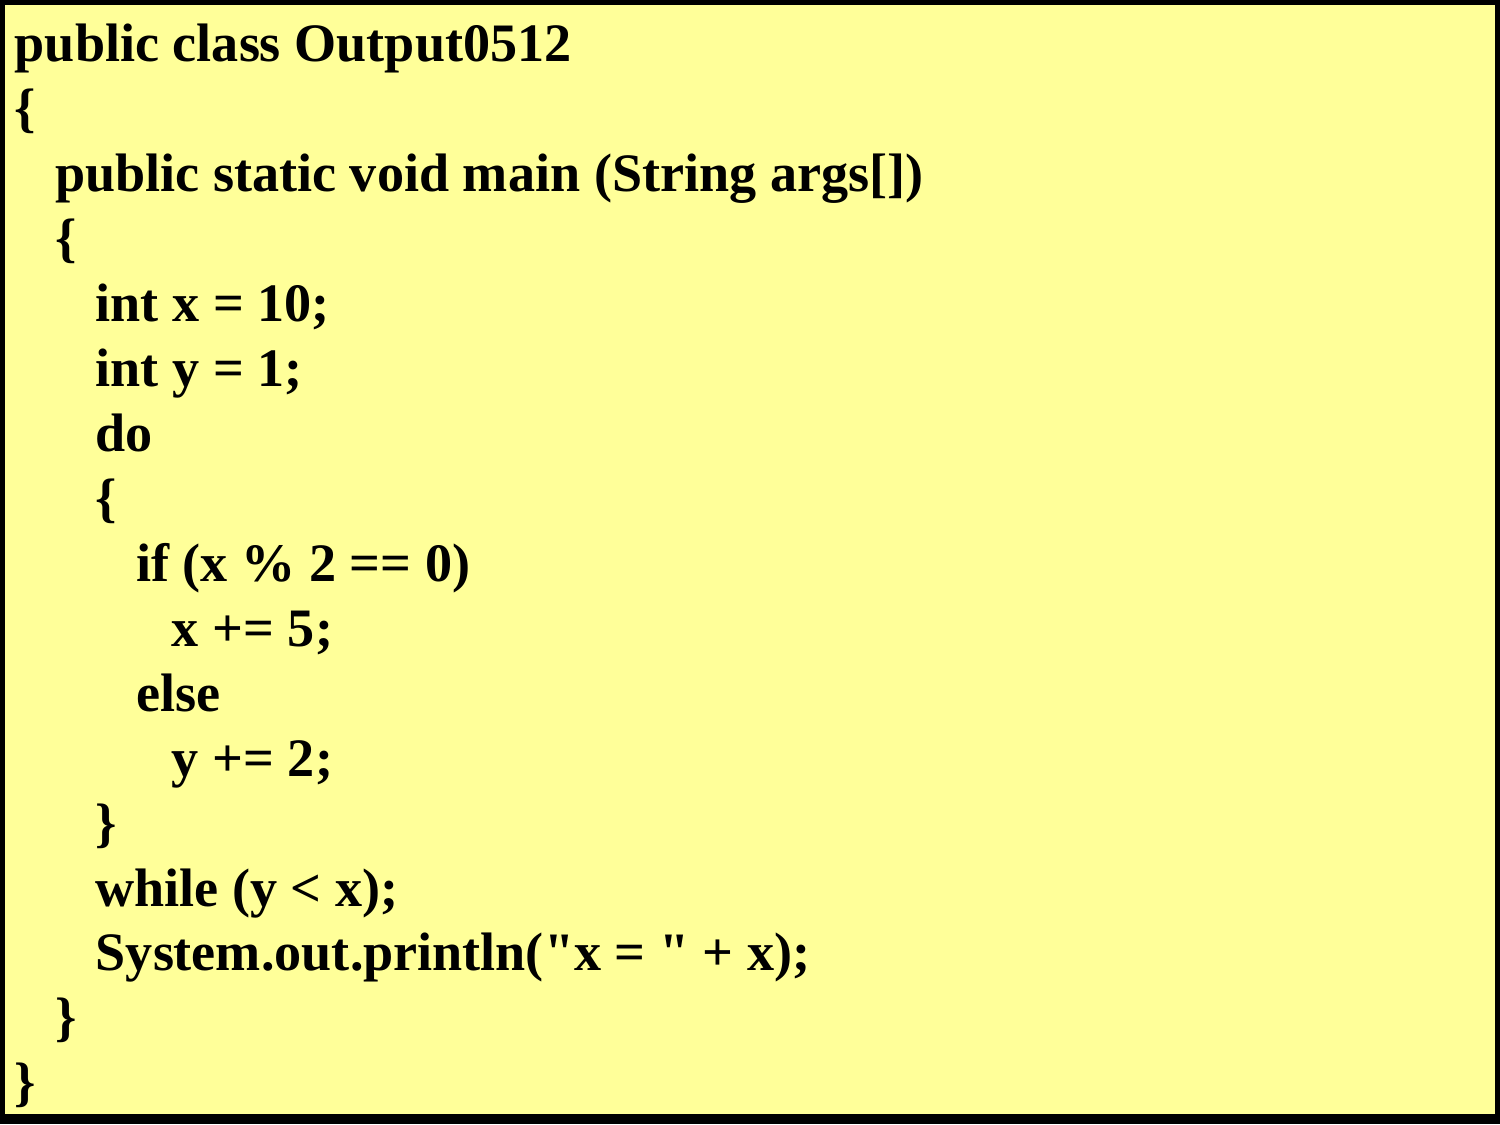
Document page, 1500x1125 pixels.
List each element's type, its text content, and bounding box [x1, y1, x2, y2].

text_box public class Output0512 { public static void main (String args[]) { int x = 10; int y = 1; do { if (x % 2 == 0) x += 5; else y += 2; } while (y < x); System.out.println("x = " + x); } } [0, 0, 1500, 1119]
